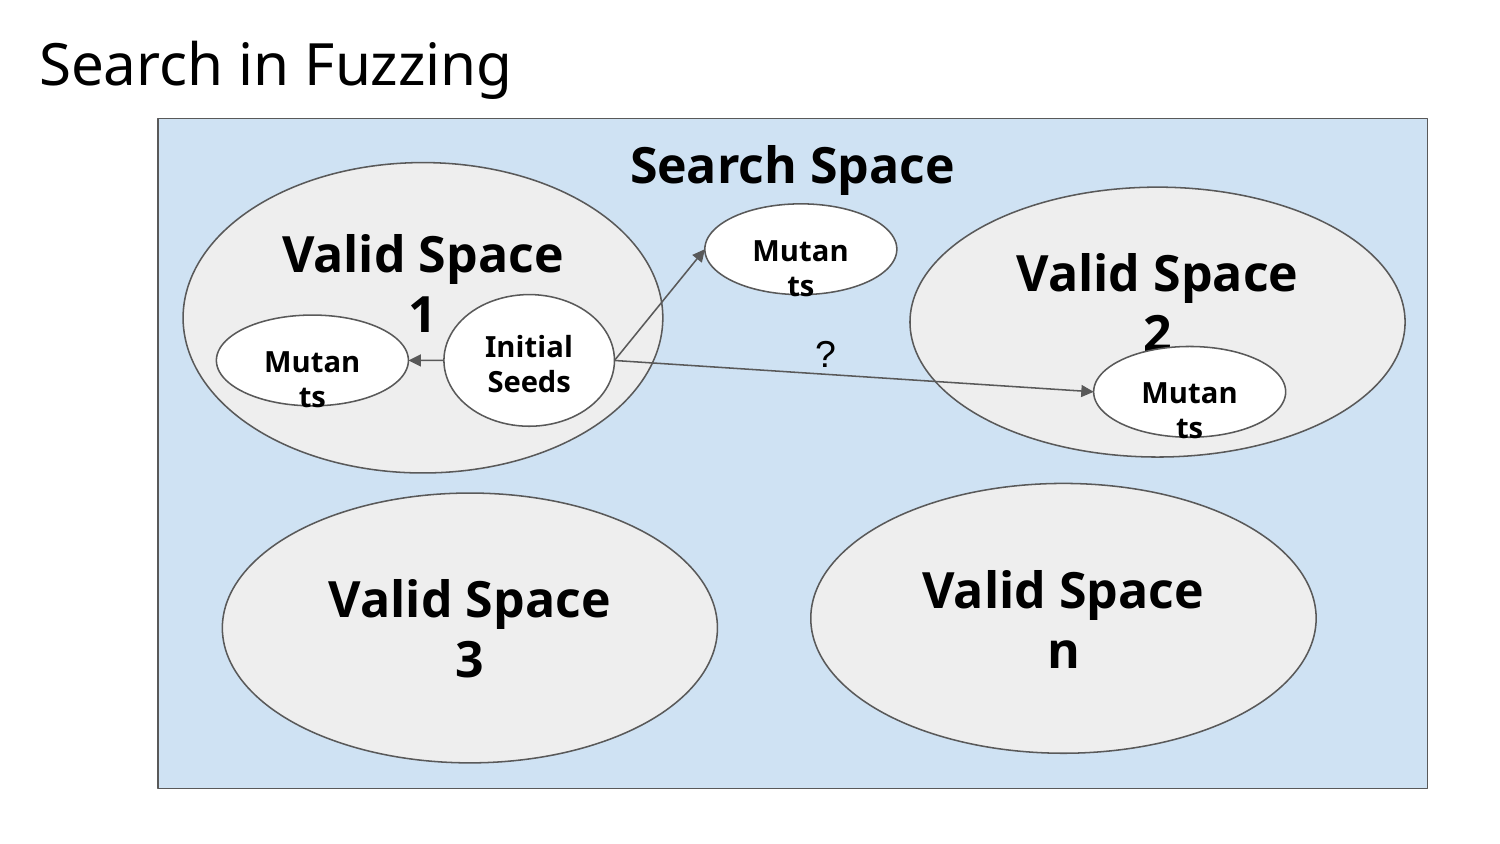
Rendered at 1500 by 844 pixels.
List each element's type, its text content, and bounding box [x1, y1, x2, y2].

text_box Search in Fuzzing [24, 12, 659, 98]
text_box Search Space [157, 118, 1428, 789]
text_box ? [799, 315, 867, 358]
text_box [614, 360, 1094, 393]
text_box Mutants [216, 315, 409, 406]
text_box Valid Space 2 [909, 187, 1406, 458]
text_box Mutants [1094, 346, 1286, 438]
text_box Initial Seeds [443, 294, 609, 427]
text_box Mutants [704, 203, 897, 295]
text_box Valid Space 3 [222, 493, 718, 763]
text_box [614, 248, 706, 361]
text_box Valid Space 1 [183, 162, 637, 473]
text_box Valid Space n [810, 483, 1317, 754]
